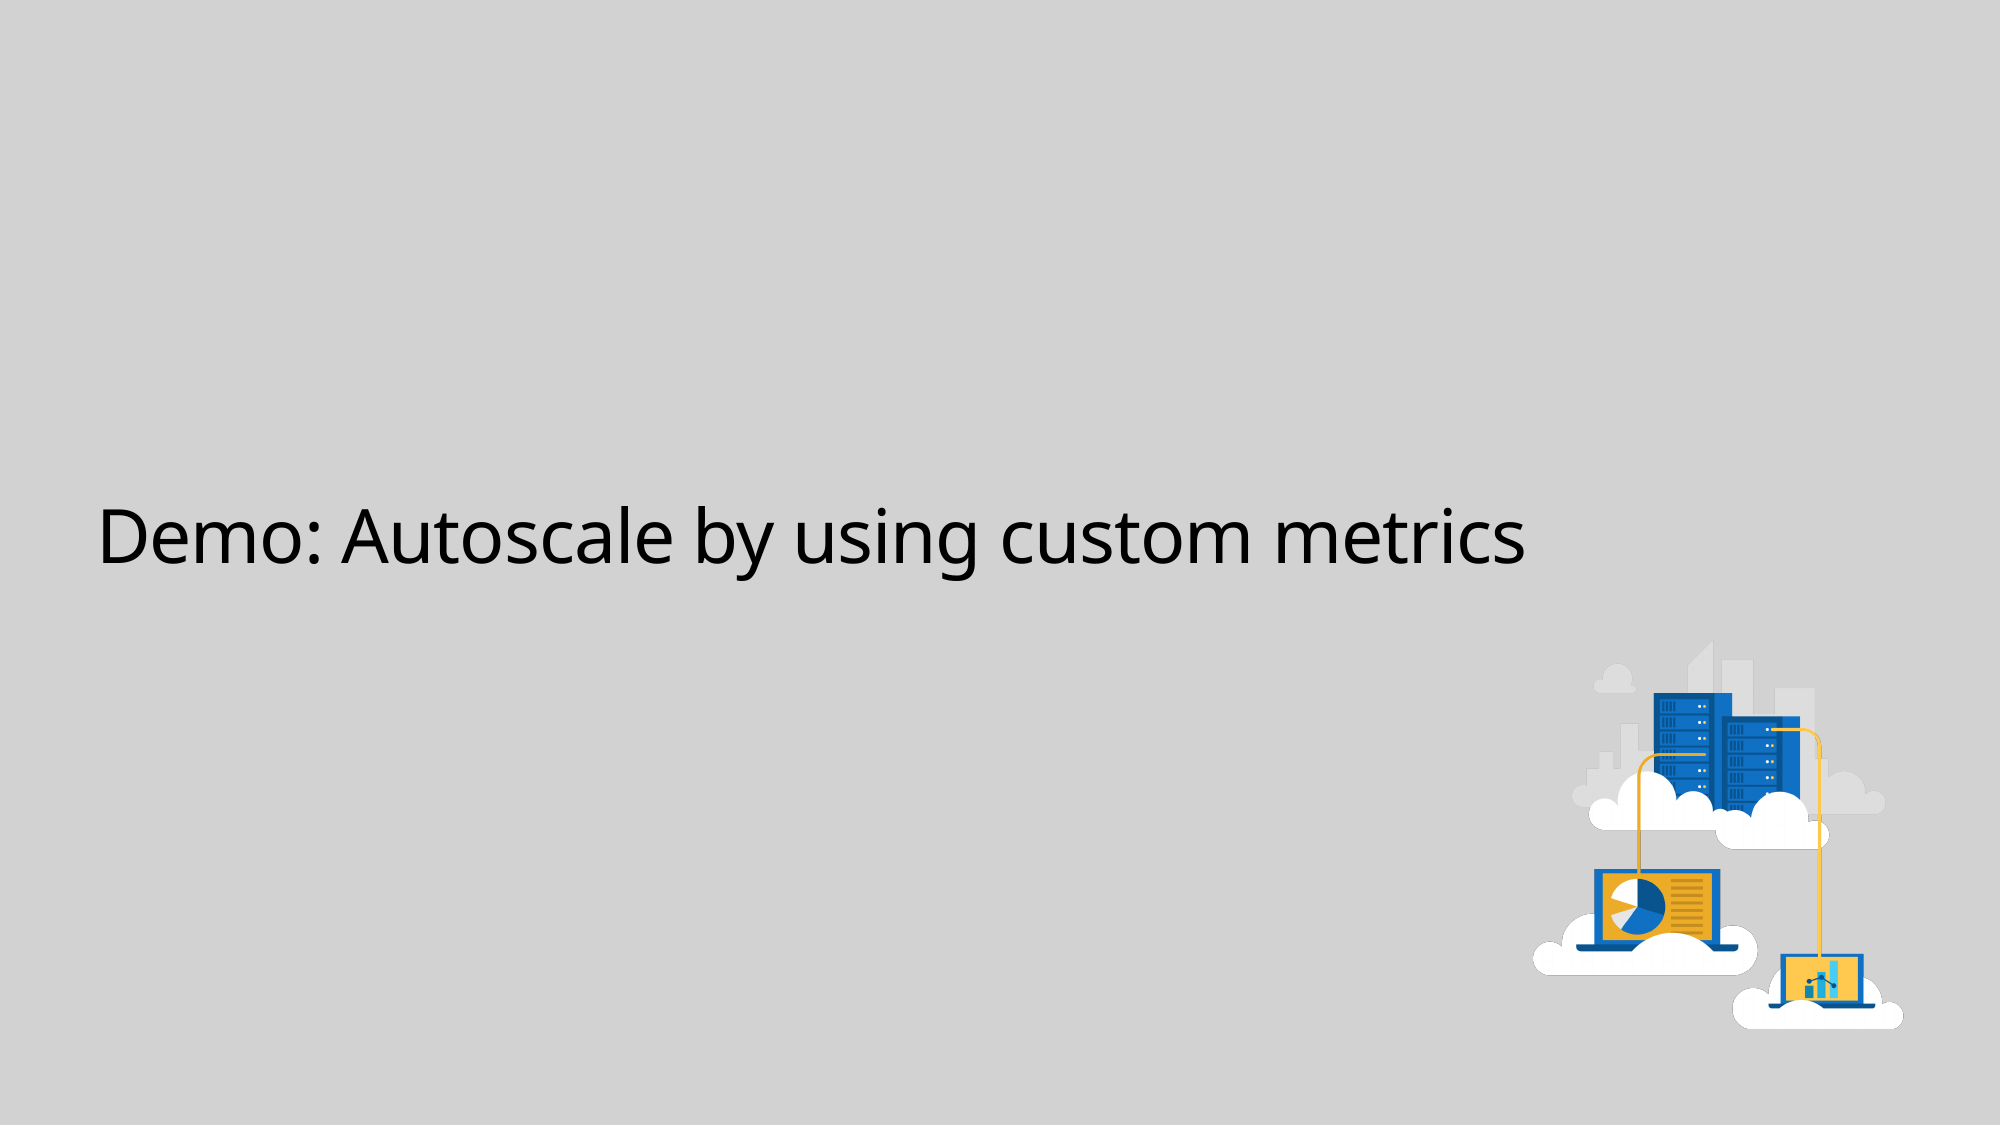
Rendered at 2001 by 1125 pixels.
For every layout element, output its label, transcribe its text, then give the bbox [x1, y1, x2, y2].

picture [1532, 639, 1905, 1029]
title Demo: Autoscale by using custom metrics [96, 497, 1596, 580]
